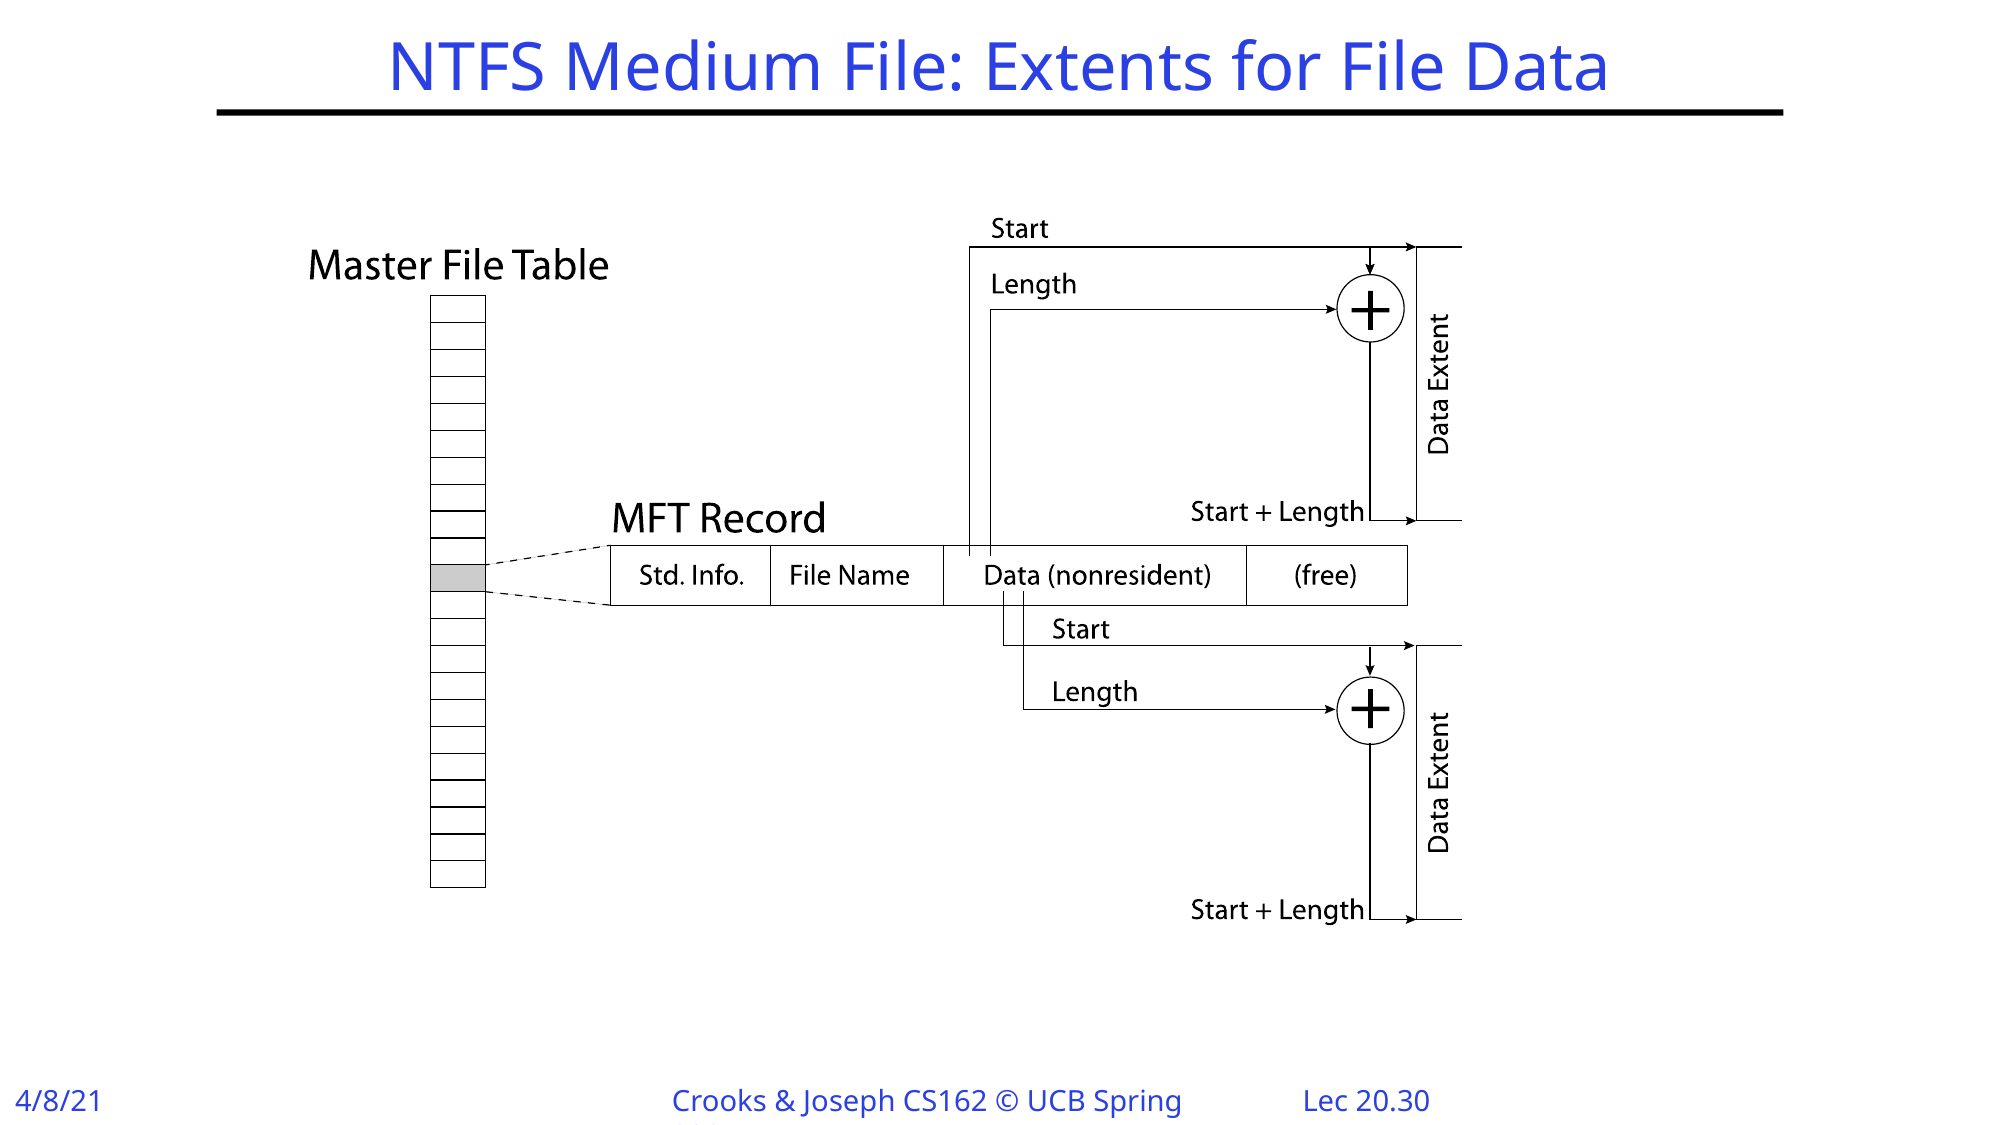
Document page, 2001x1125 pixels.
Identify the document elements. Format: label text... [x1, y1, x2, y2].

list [237, 212, 1533, 927]
title NTFS Medium File: Extents for File Data [216, 24, 1784, 113]
